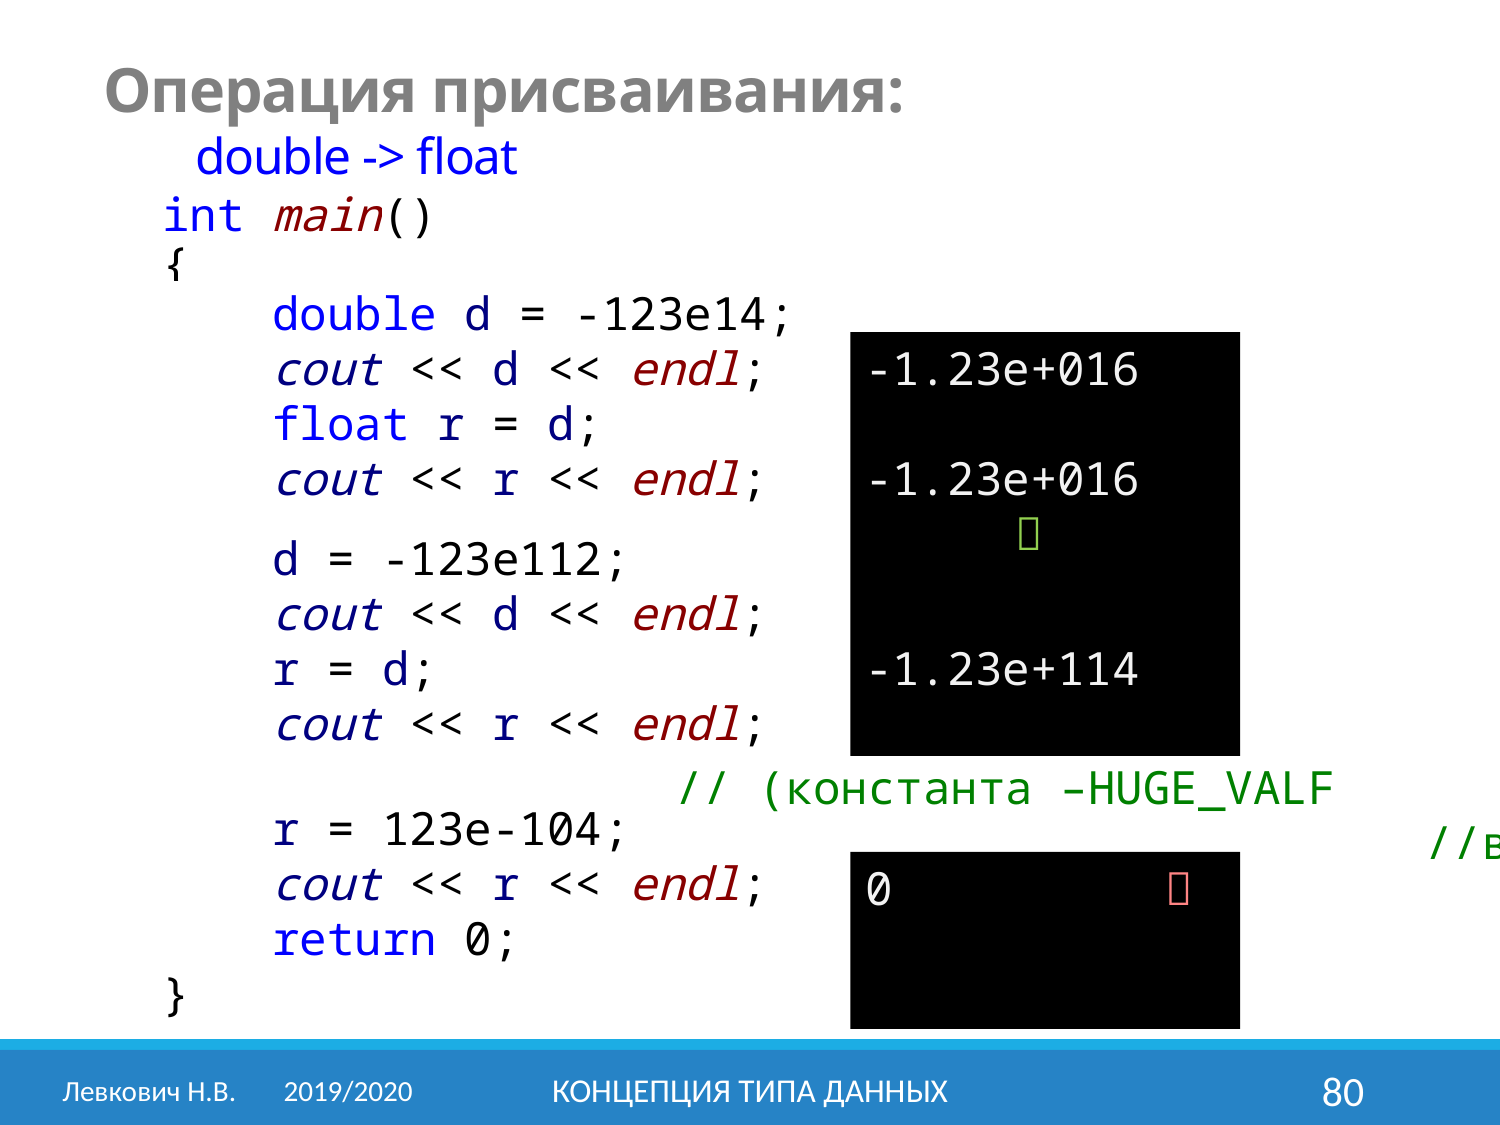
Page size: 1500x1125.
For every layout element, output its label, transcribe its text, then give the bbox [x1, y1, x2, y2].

text_box -1.23e+016 -1.23e+016  -1.23e+114 -1.#INF  [850, 332, 1241, 751]
text_box int main() { double d = -123e14; cout << d << endl; float r = d; cout << r << endl; d = -123e112; cout << d << endl; r = d; cout << r << endl; r = 123e-104; cout << r << endl; return 0; } [147, 184, 1388, 1028]
slide_number Левкович Н.В. 2019/2020 [47, 1059, 440, 1120]
text_box 0  [850, 851, 1241, 1029]
footer Концепция типа данных [453, 1059, 1047, 1120]
slide_number 80 [1218, 1059, 1380, 1120]
text_box // (константа –HUGE_VALF //в С++11) [661, 751, 1500, 877]
text_box Операция присваивания: double -> float [88, 54, 1427, 197]
